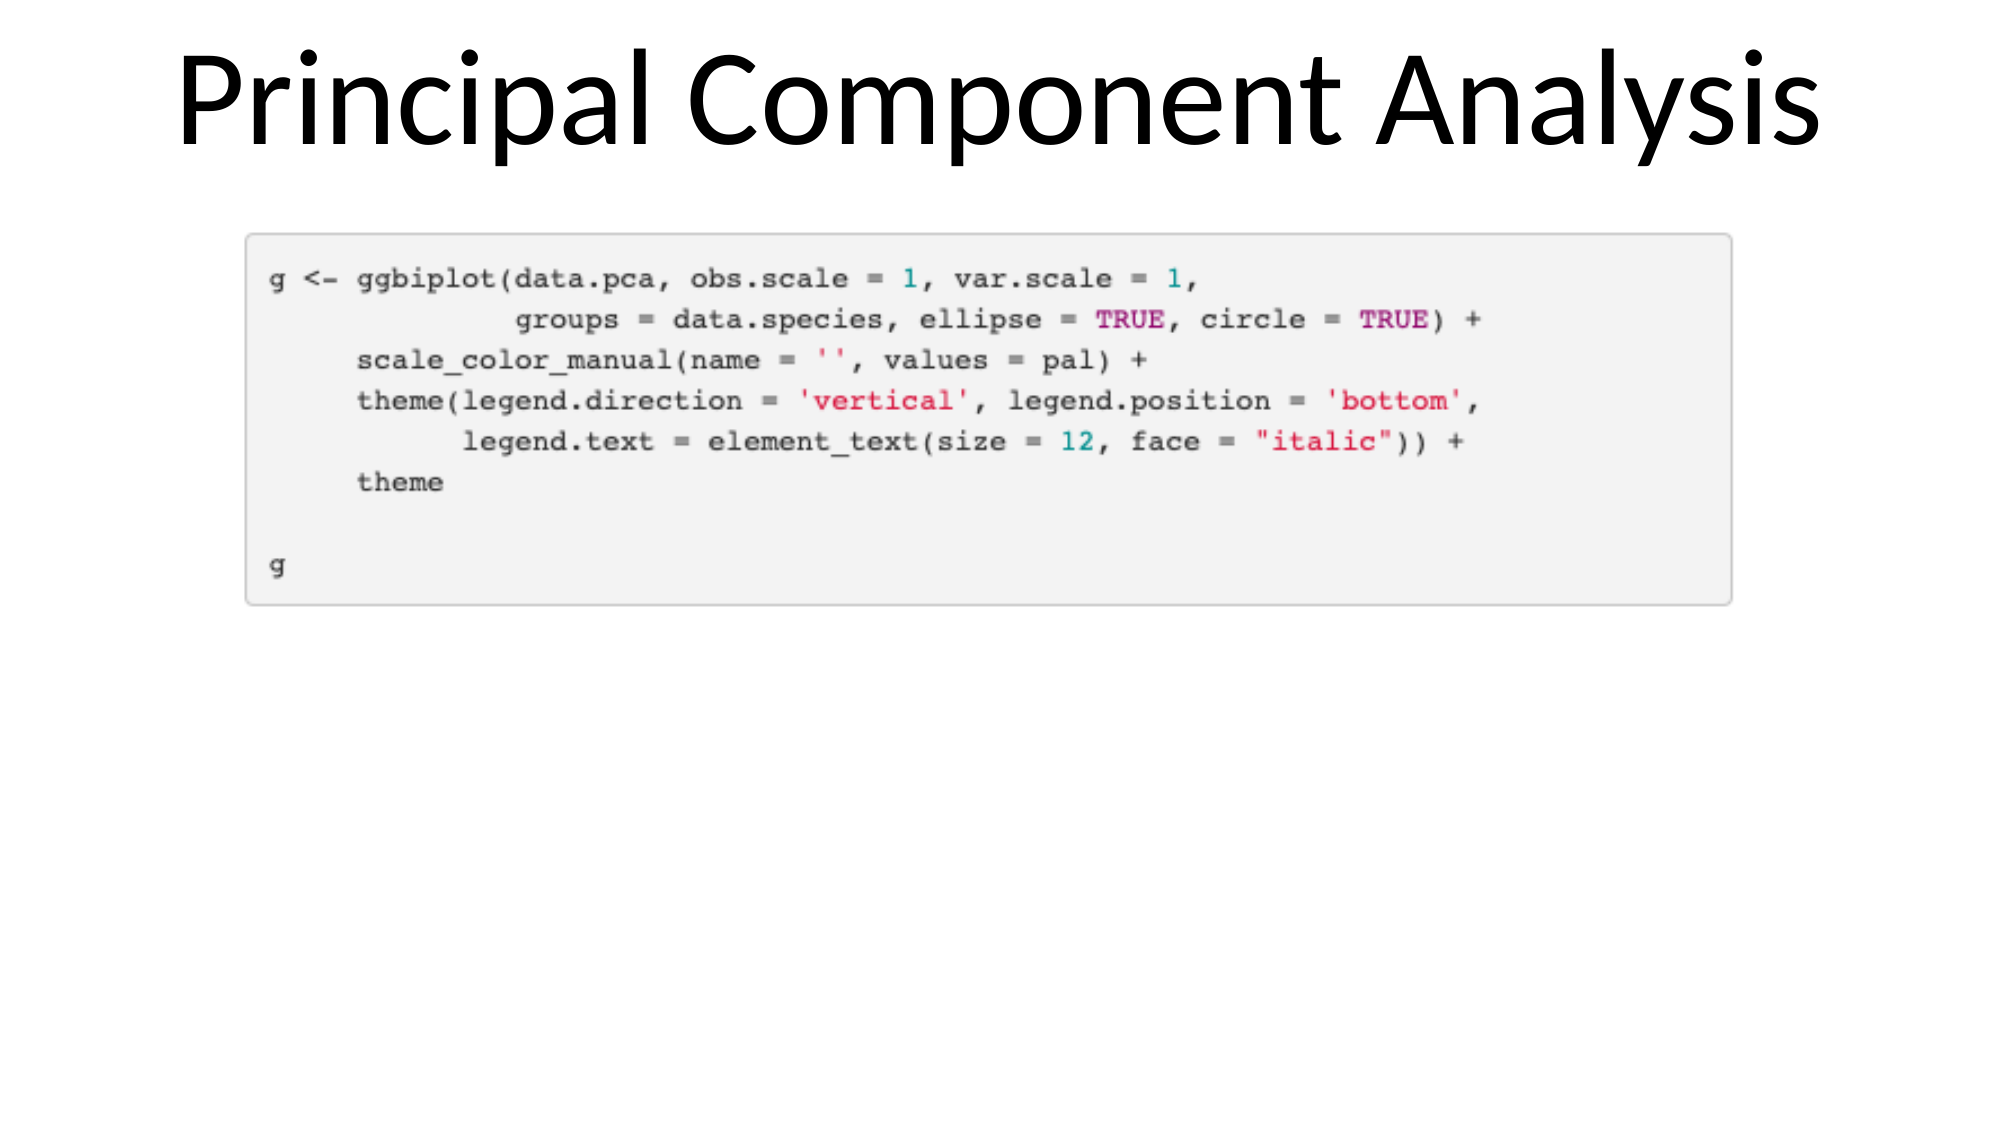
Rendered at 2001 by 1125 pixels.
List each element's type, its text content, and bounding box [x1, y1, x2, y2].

picture [234, 204, 1766, 634]
text_box Principal Component Analysis [159, 0, 1841, 180]
